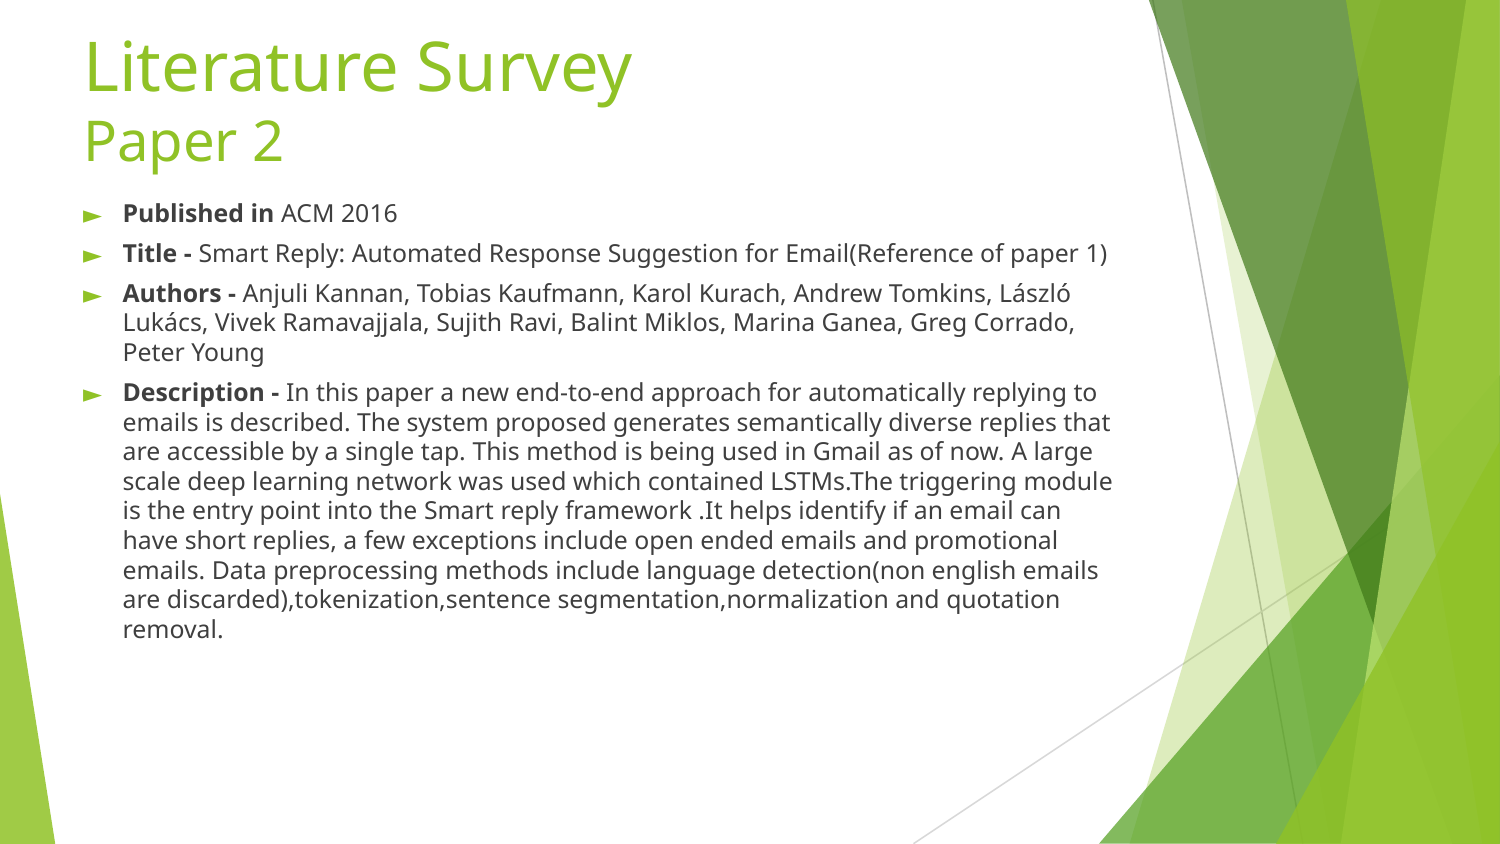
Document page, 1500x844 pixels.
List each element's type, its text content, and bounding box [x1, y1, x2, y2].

list Published in ACM 2016 Title - Smart Reply: Automated Response Suggestion for Email(Reference of paper 1) Authors - Anjuli Kannan, Tobias Kaufmann, Karol Kurach, Andrew Tomkins, László Lukács, Vivek Ramavajjala, Sujith Ravi, Balint Miklos, Marina Ganea, Greg Corrado, Peter Young Description - In this paper a new end-to-end approach for automatically replying to emails is described. The system proposed generates semantically diverse replies that are accessible by a single tap. This method is being used in Gmail as of now. A large scale deep learning network was used which contained LSTMs.The triggering module is the entry point into the Smart reply framework .It helps identify if an email can have short replies, a few exceptions include open ended emails and promotional emails. Data preprocessing methods include language detection(non english emails are discarded),tokenization,sentence segmentation,normalization and quotation removal. [71, 192, 1130, 670]
title Literature Survey Paper 2 [71, 17, 1130, 192]
